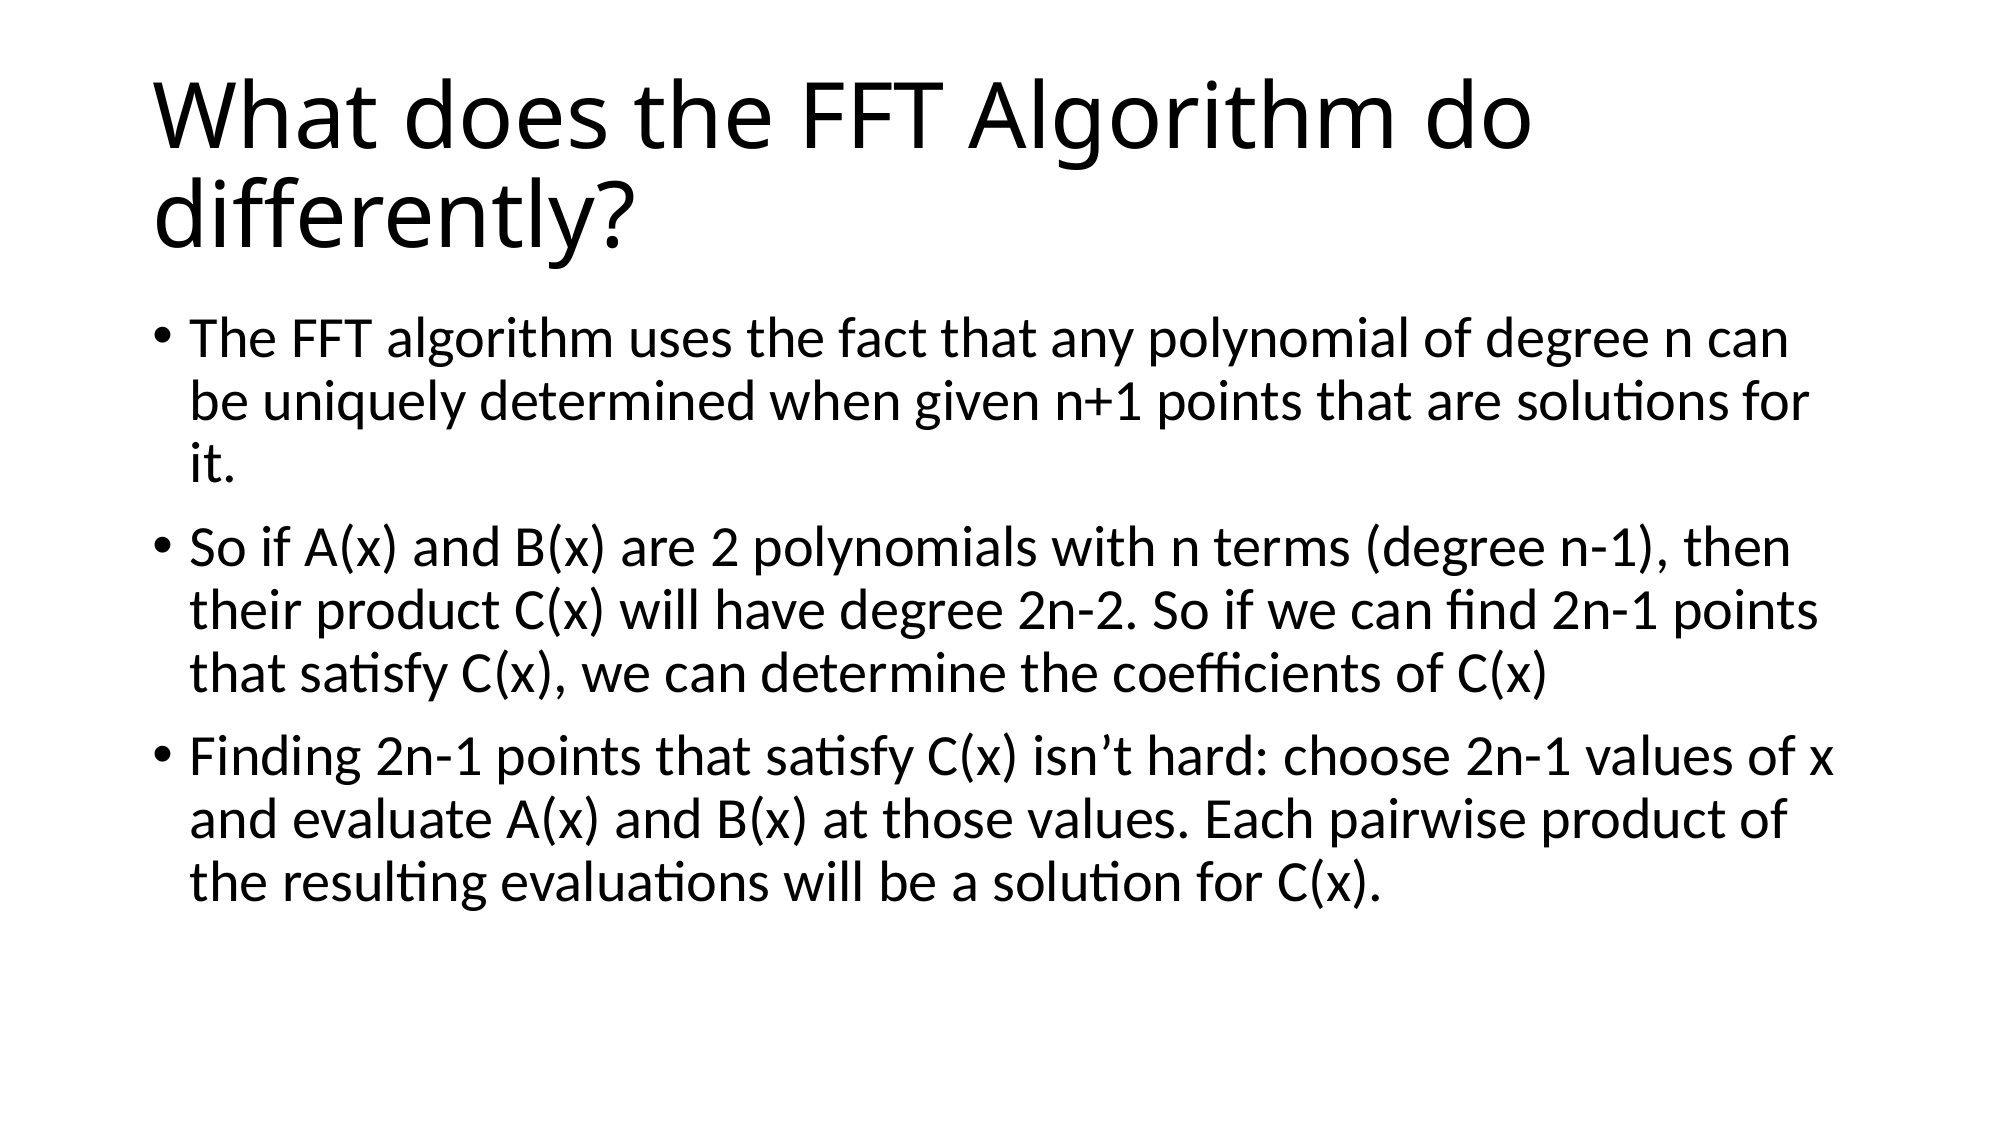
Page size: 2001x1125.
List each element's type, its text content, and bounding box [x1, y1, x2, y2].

title What does the FFT Algorithm do differently? [137, 59, 1863, 278]
list The FFT algorithm uses the fact that any polynomial of degree n can be uniquely determined when given n+1 points that are solutions for it. So if A(x) and B(x) are 2 polynomials with n terms (degree n-1), then their product C(x) will have degree 2n-2. So if we can find 2n-1 points that satisfy C(x), we can determine the coefficients of C(x) Finding 2n-1 points that satisfy C(x) isn’t hard: choose 2n-1 values of x and evaluate A(x) and B(x) at those values. Each pairwise product of the resulting evaluations will be a solution for C(x). [137, 299, 1863, 1014]
